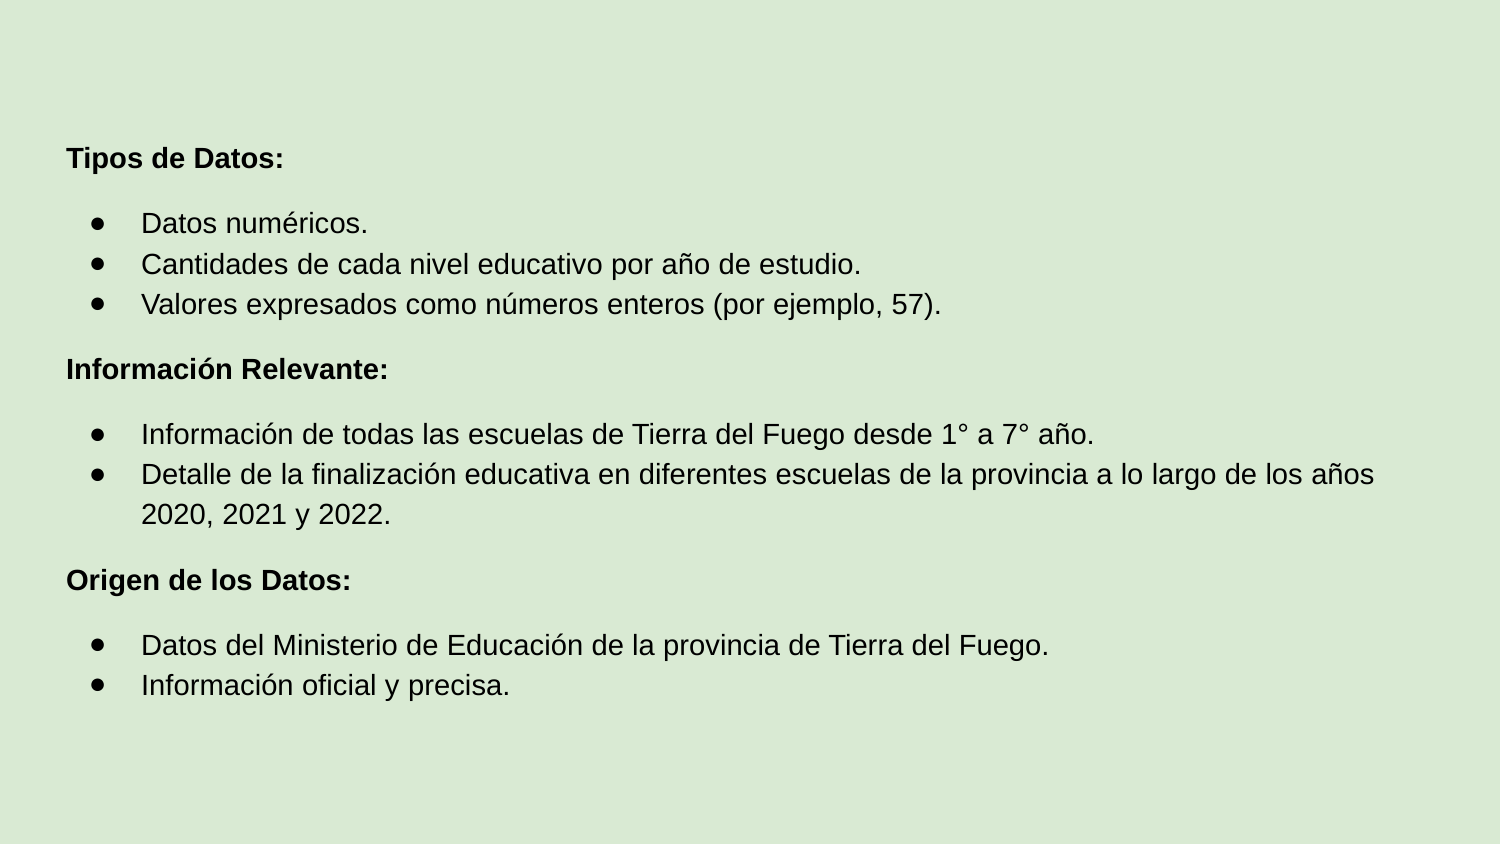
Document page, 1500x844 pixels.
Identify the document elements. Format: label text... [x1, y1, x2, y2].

list Tipos de Datos: Datos numéricos. Cantidades de cada nivel educativo por año de estudio. Valores expresados como números enteros (por ejemplo, 57). Información Relevante: Información de todas las escuelas de Tierra del Fuego desde 1° a 7° año. Detalle de la finalización educativa en diferentes escuelas de la provincia a lo largo de los años 2020, 2021 y 2022. Origen de los Datos: Datos del Ministerio de Educación de la provincia de Tierra del Fuego. Información oficial y precisa. [51, 119, 1449, 750]
